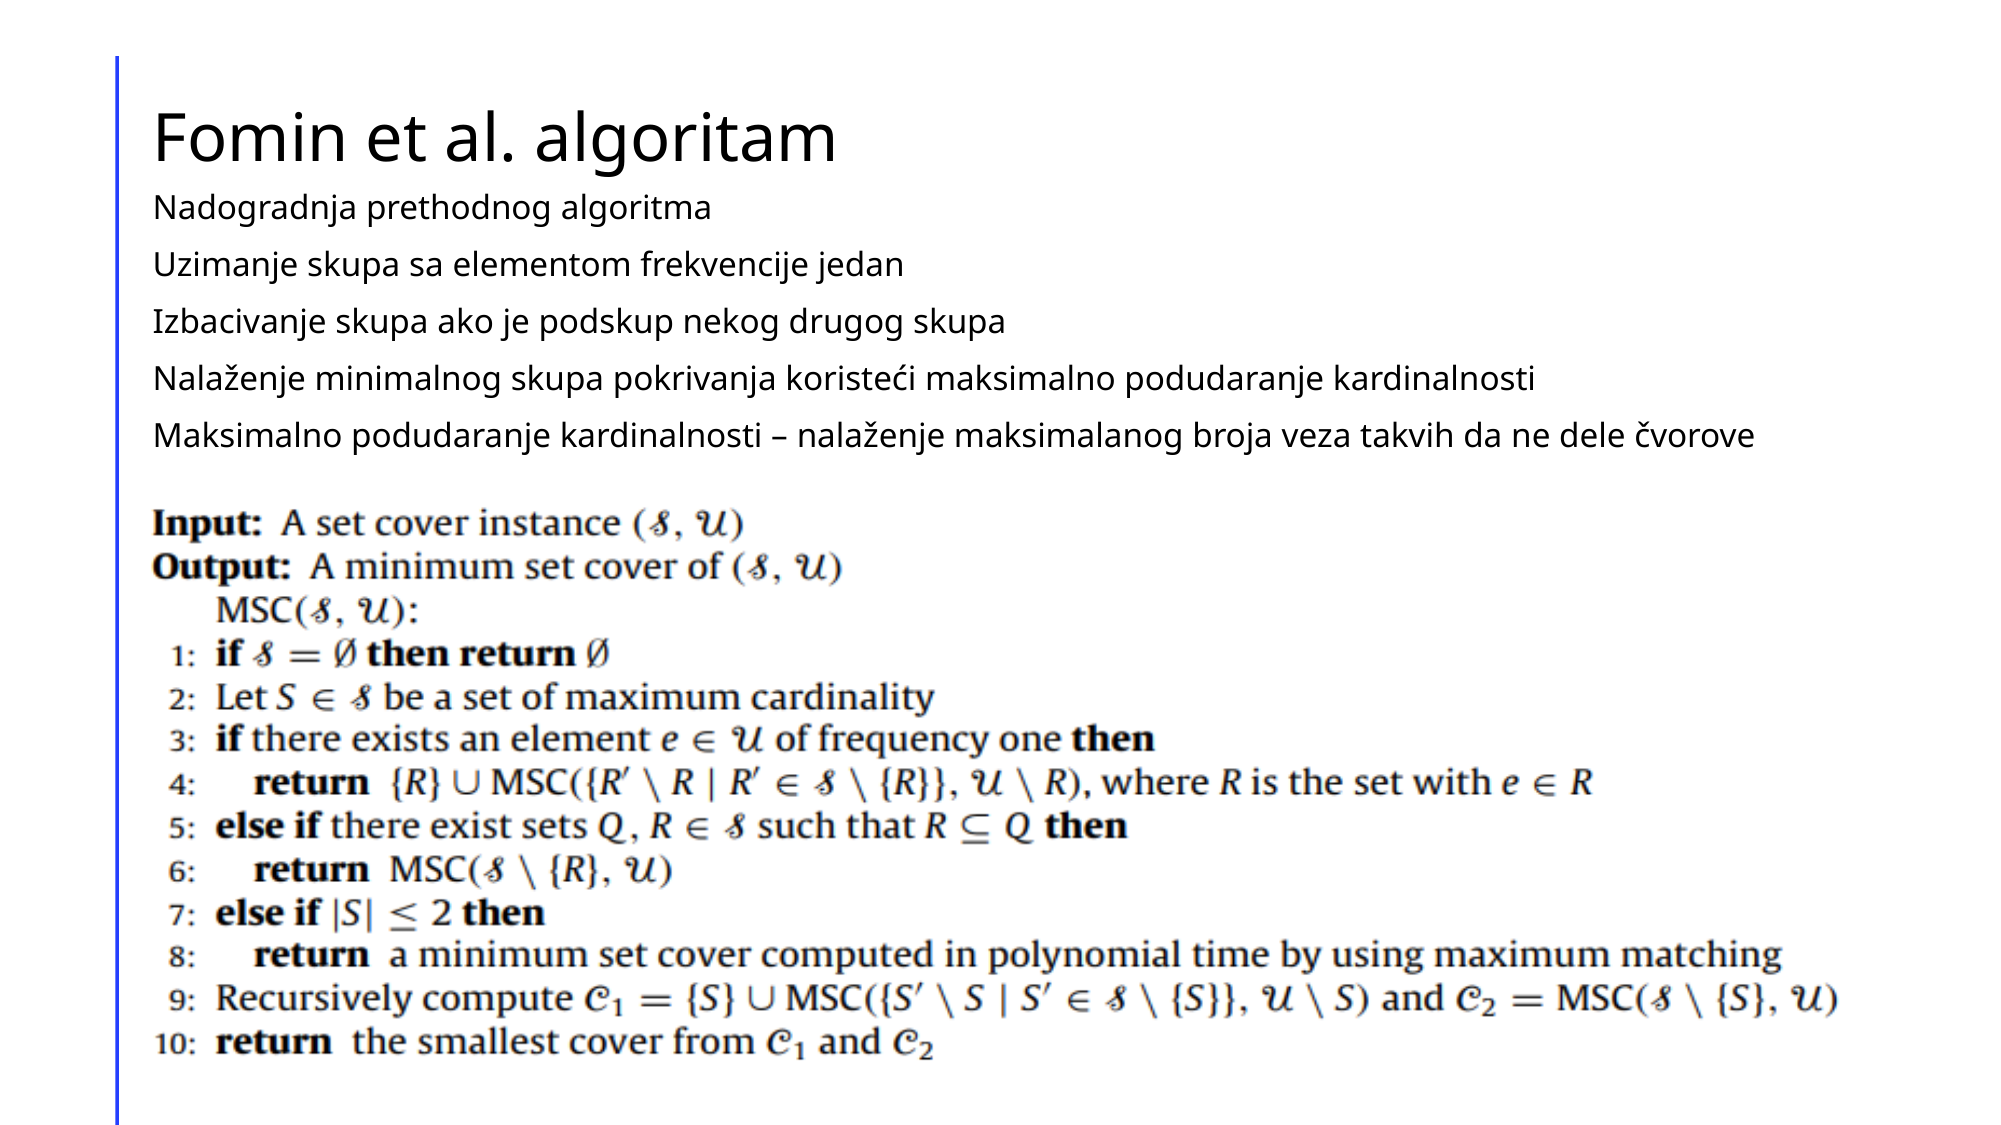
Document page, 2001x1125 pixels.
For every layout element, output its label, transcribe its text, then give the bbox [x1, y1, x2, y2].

picture [137, 498, 1863, 1125]
list Nadogradnja prethodnog algoritma Uzimanje skupa sa elementom frekvencije jedan Izbacivanje skupa ako je podskup nekog drugog skupa Nalaženje minimalnog skupa pokrivanja koristeći maksimalno podudaranje kardinalnosti Maksimalno podudaranje kardinalnosti – nalaženje maksimalanog broja veza takvih da ne dele čvorove [137, 183, 1863, 479]
title Fomin et al. algoritam [137, 75, 1863, 183]
